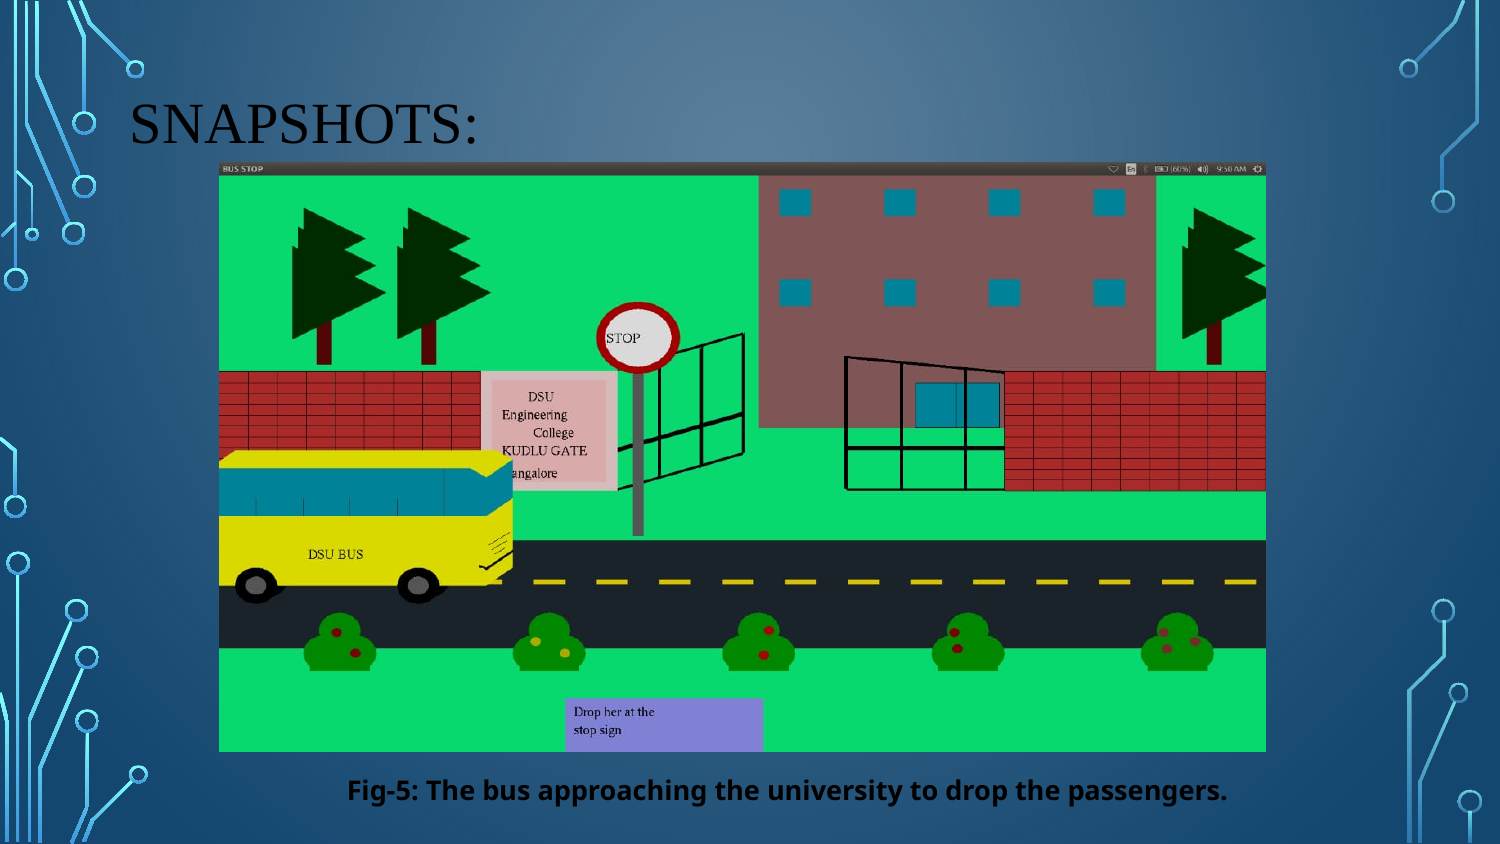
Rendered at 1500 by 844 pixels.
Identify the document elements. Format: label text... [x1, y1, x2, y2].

list Fig-5: The bus approaching the university to drop the passengers. [85, 751, 1489, 821]
picture [218, 162, 1266, 752]
title Snapshots: [114, 78, 1346, 236]
